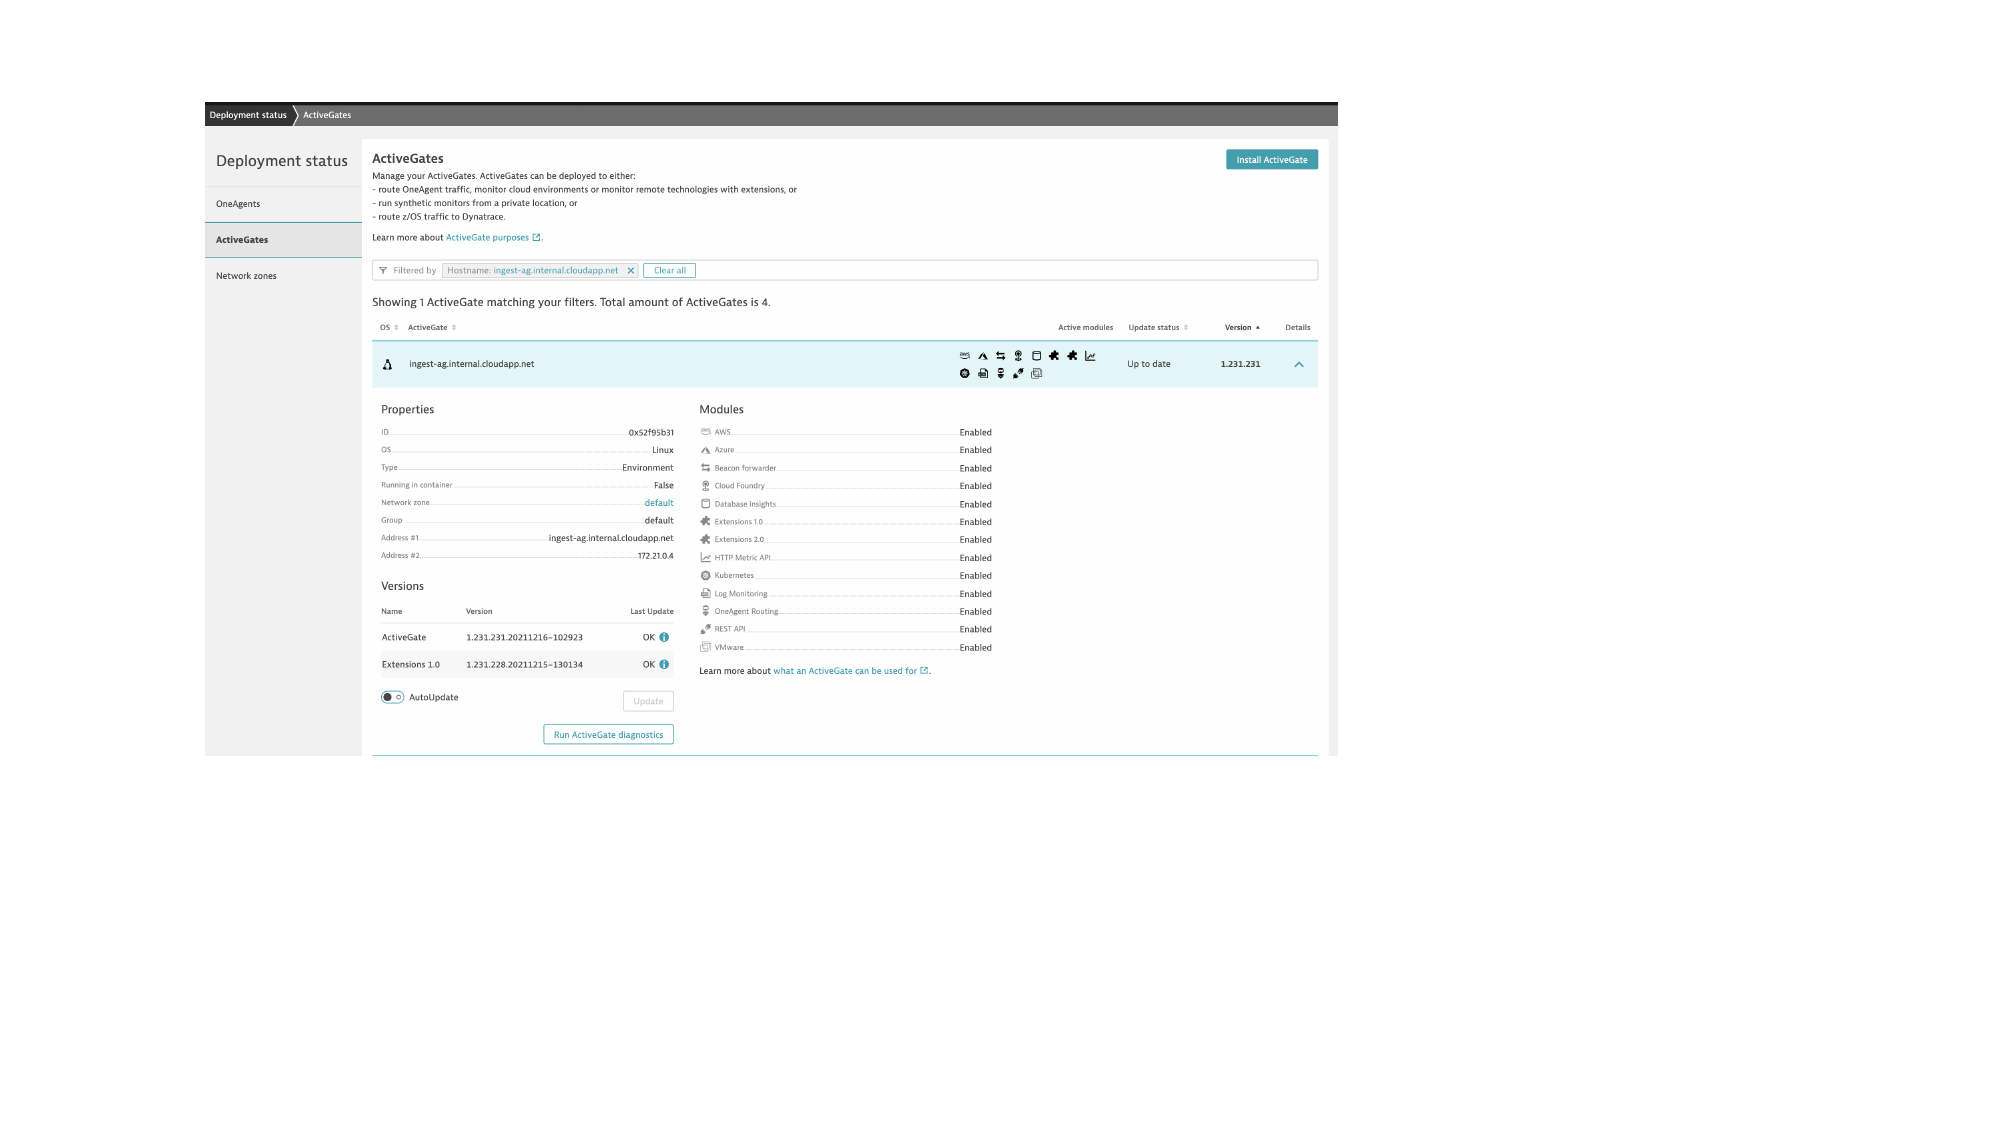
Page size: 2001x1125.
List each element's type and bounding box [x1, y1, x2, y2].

picture [205, 102, 1338, 756]
